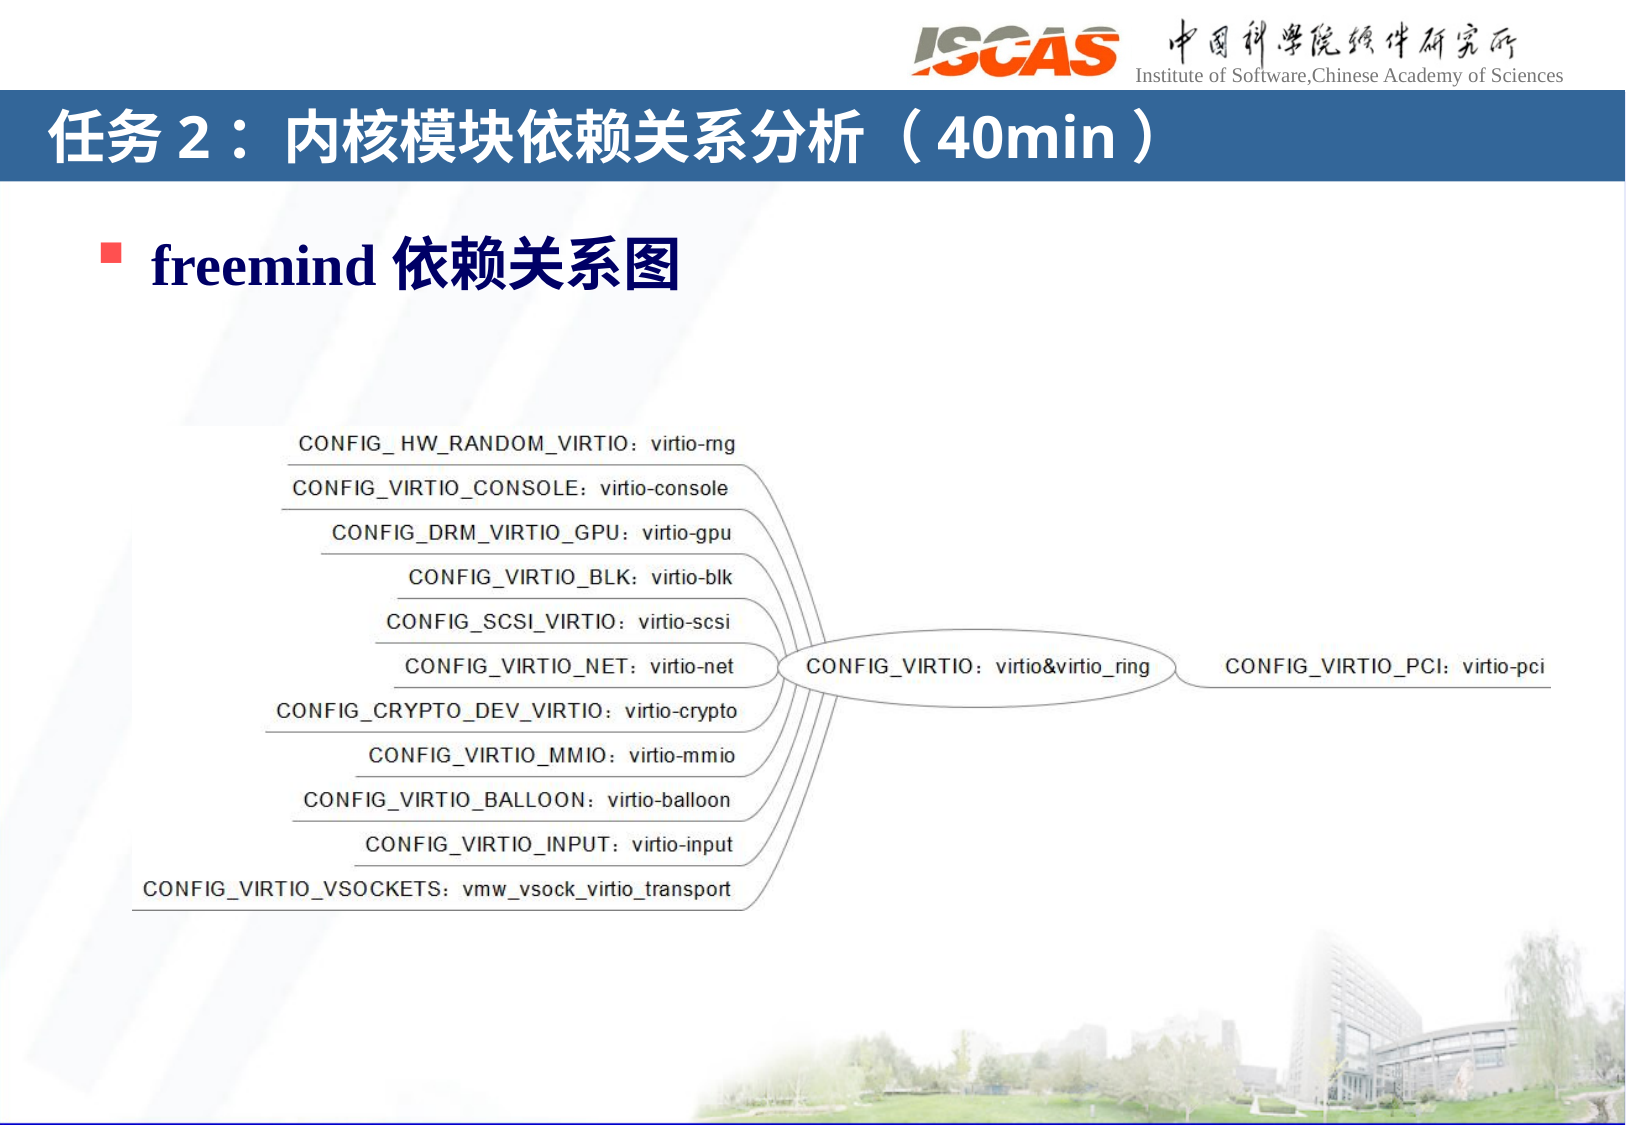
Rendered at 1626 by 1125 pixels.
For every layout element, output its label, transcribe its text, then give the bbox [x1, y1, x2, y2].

list freemind依赖关系图 [79, 219, 1569, 599]
picture [907, 18, 1132, 87]
picture [1166, 15, 1519, 71]
title 任务2：内核模块依赖关系分析（40min） [0, 89, 1625, 182]
picture [0, 92, 1626, 1125]
